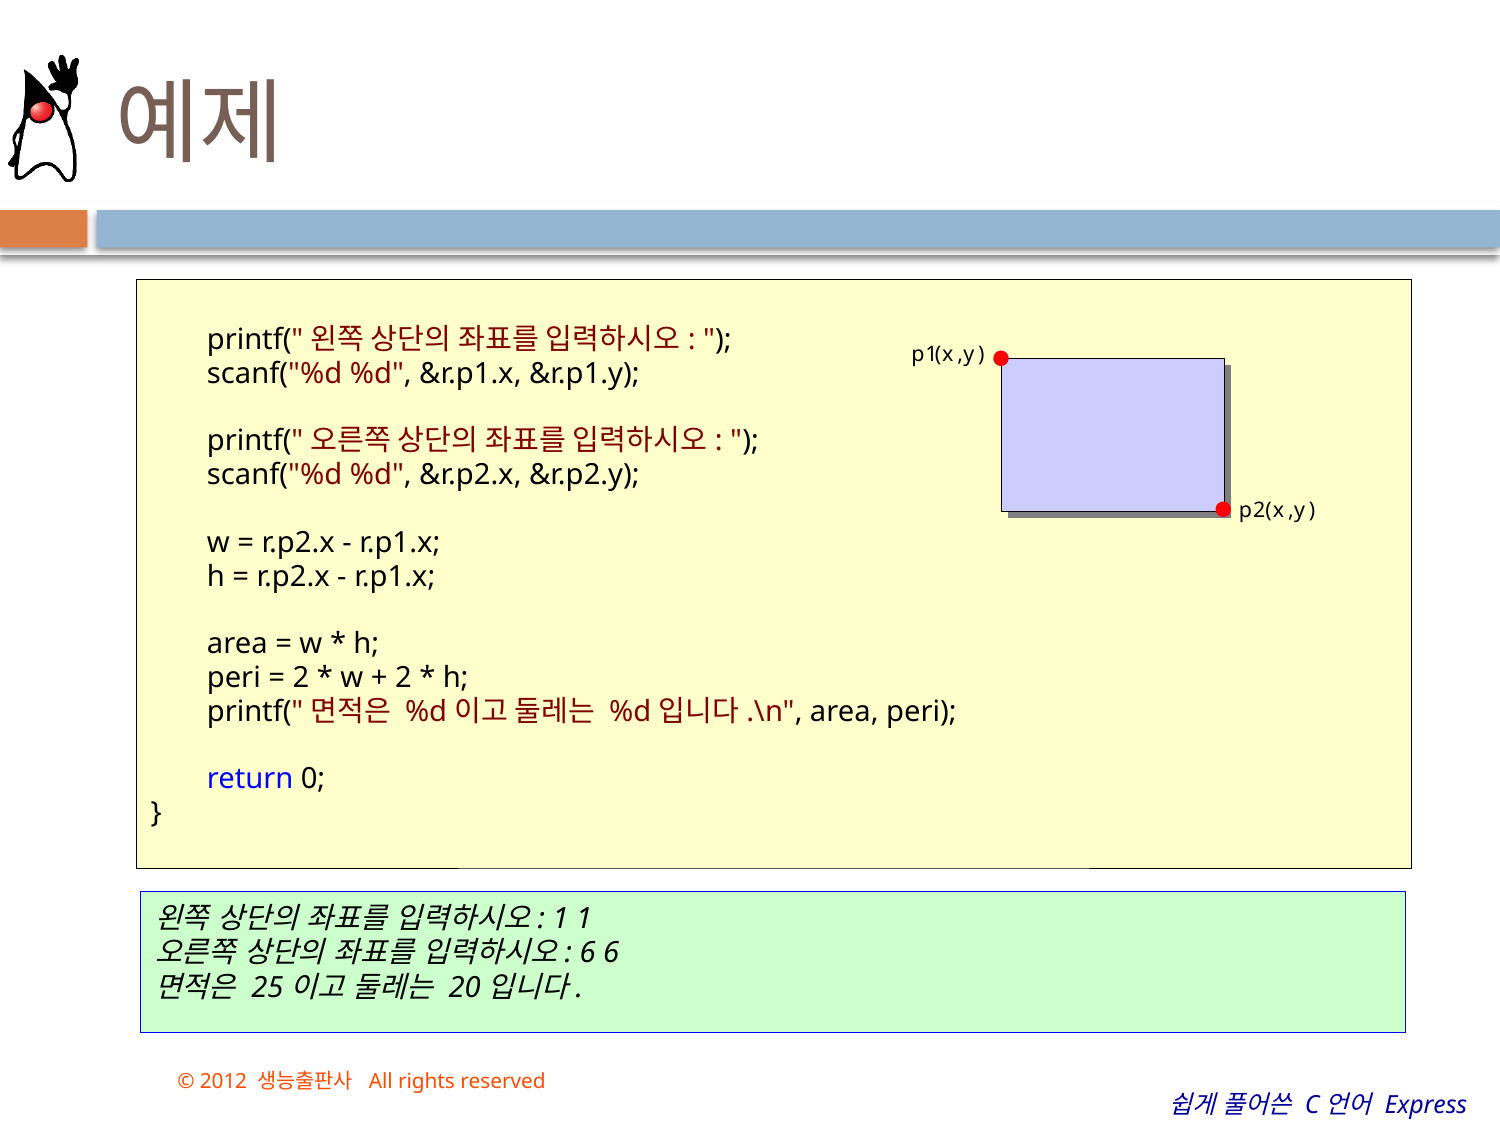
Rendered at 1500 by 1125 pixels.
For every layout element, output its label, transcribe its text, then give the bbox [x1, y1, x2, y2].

picture [8, 55, 79, 182]
text_box printf("왼쪽 상단의 좌표를 입력하시오: "); scanf("%d %d", &r.p1.x, &r.p1.y); printf("오른쪽 상단의 좌표를 입력하시오: "); scanf("%d %d", &r.p2.x, &r.p2.y); w = r.p2.x - r.p1.x; h = r.p2.x - r.p1.x; area = w * h; peri = 2 * w + 2 * h; printf("면적은 %d이고 둘레는 %d입니다.\n", area, peri); return 0; } [135, 278, 1412, 868]
picture [903, 337, 1326, 530]
title 예제 [100, 37, 1438, 200]
text_box 왼쪽 상단의 좌표를 입력하시오: 1 1 오른쪽 상단의 좌표를 입력하시오: 6 6 면적은 25이고 둘레는 20입니다. [140, 891, 1406, 1033]
